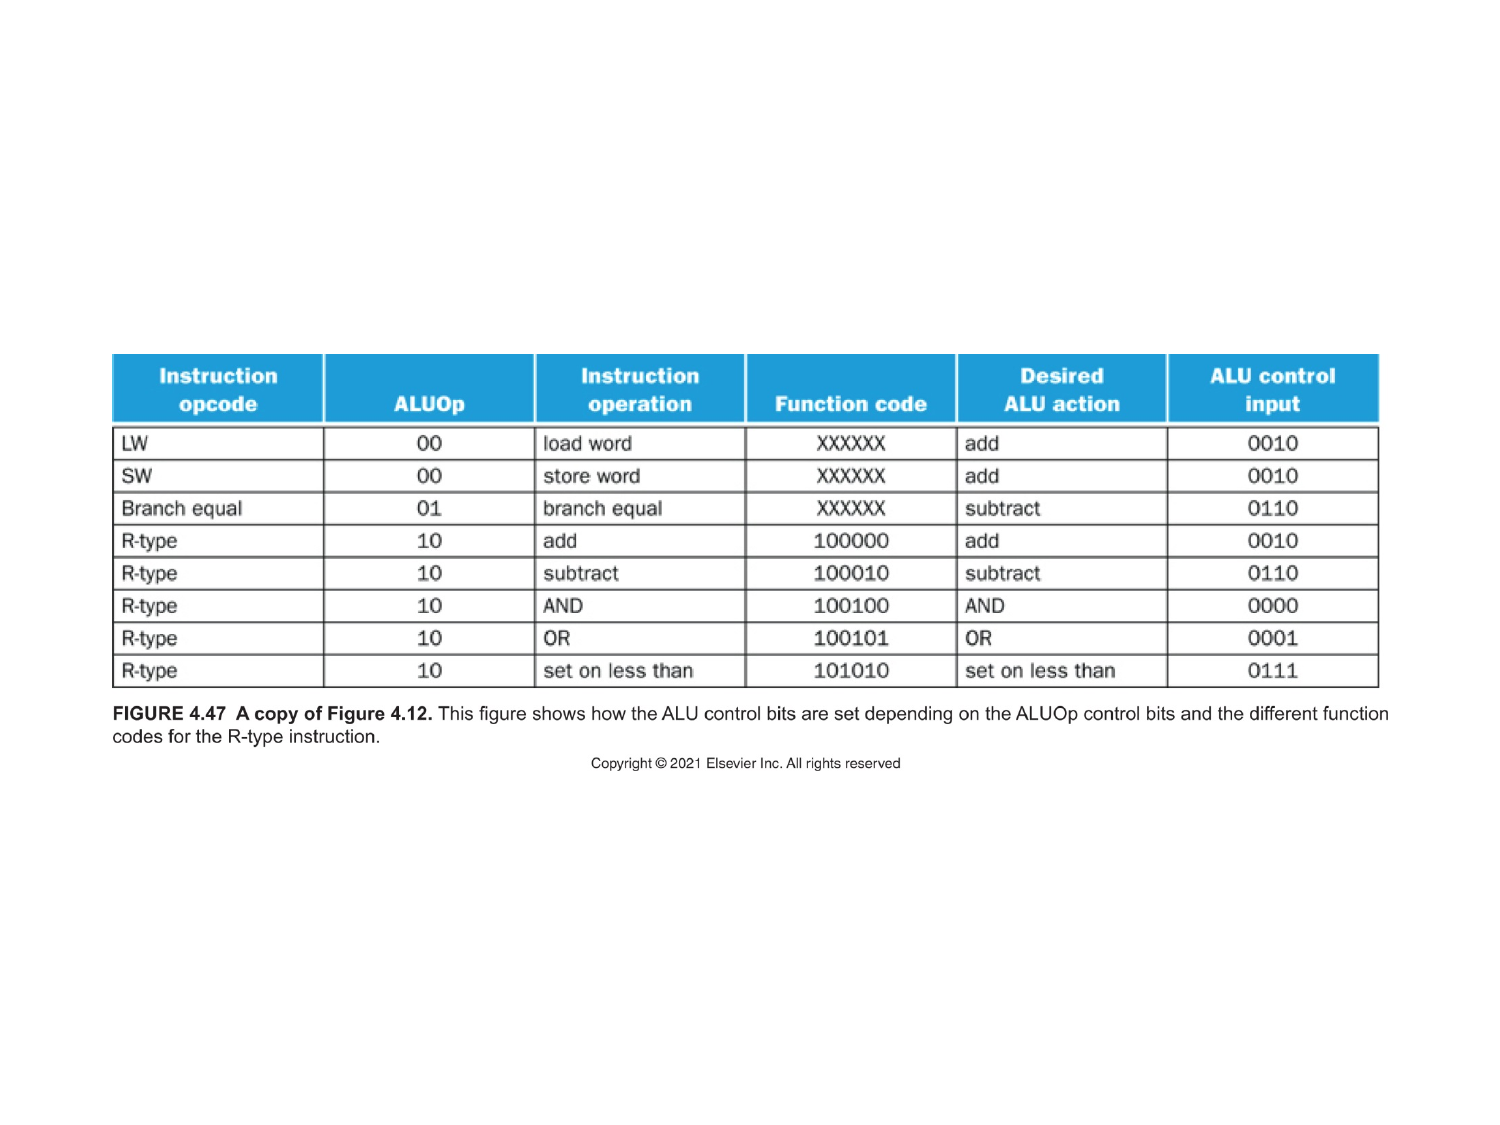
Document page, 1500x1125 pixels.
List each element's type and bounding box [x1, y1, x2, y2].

picture [112, 354, 1388, 771]
